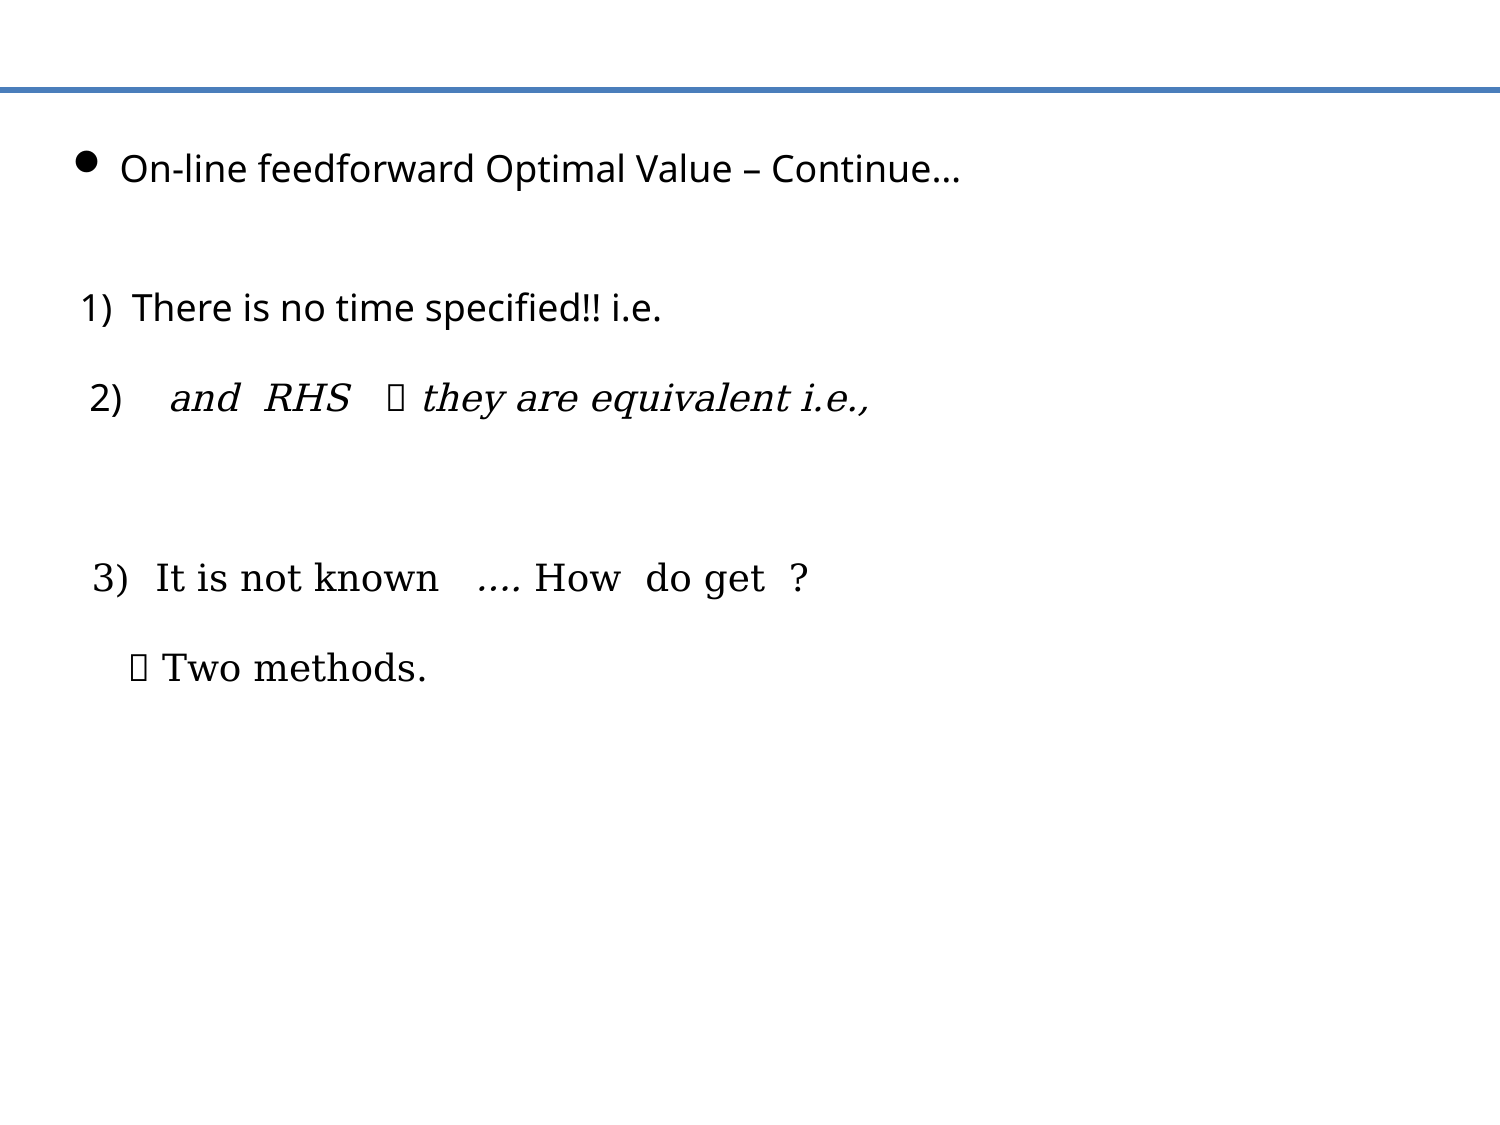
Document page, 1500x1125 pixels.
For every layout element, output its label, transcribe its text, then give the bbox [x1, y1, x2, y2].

text_box On-line feedforward Optimal Value – Continue… [57, 137, 997, 242]
